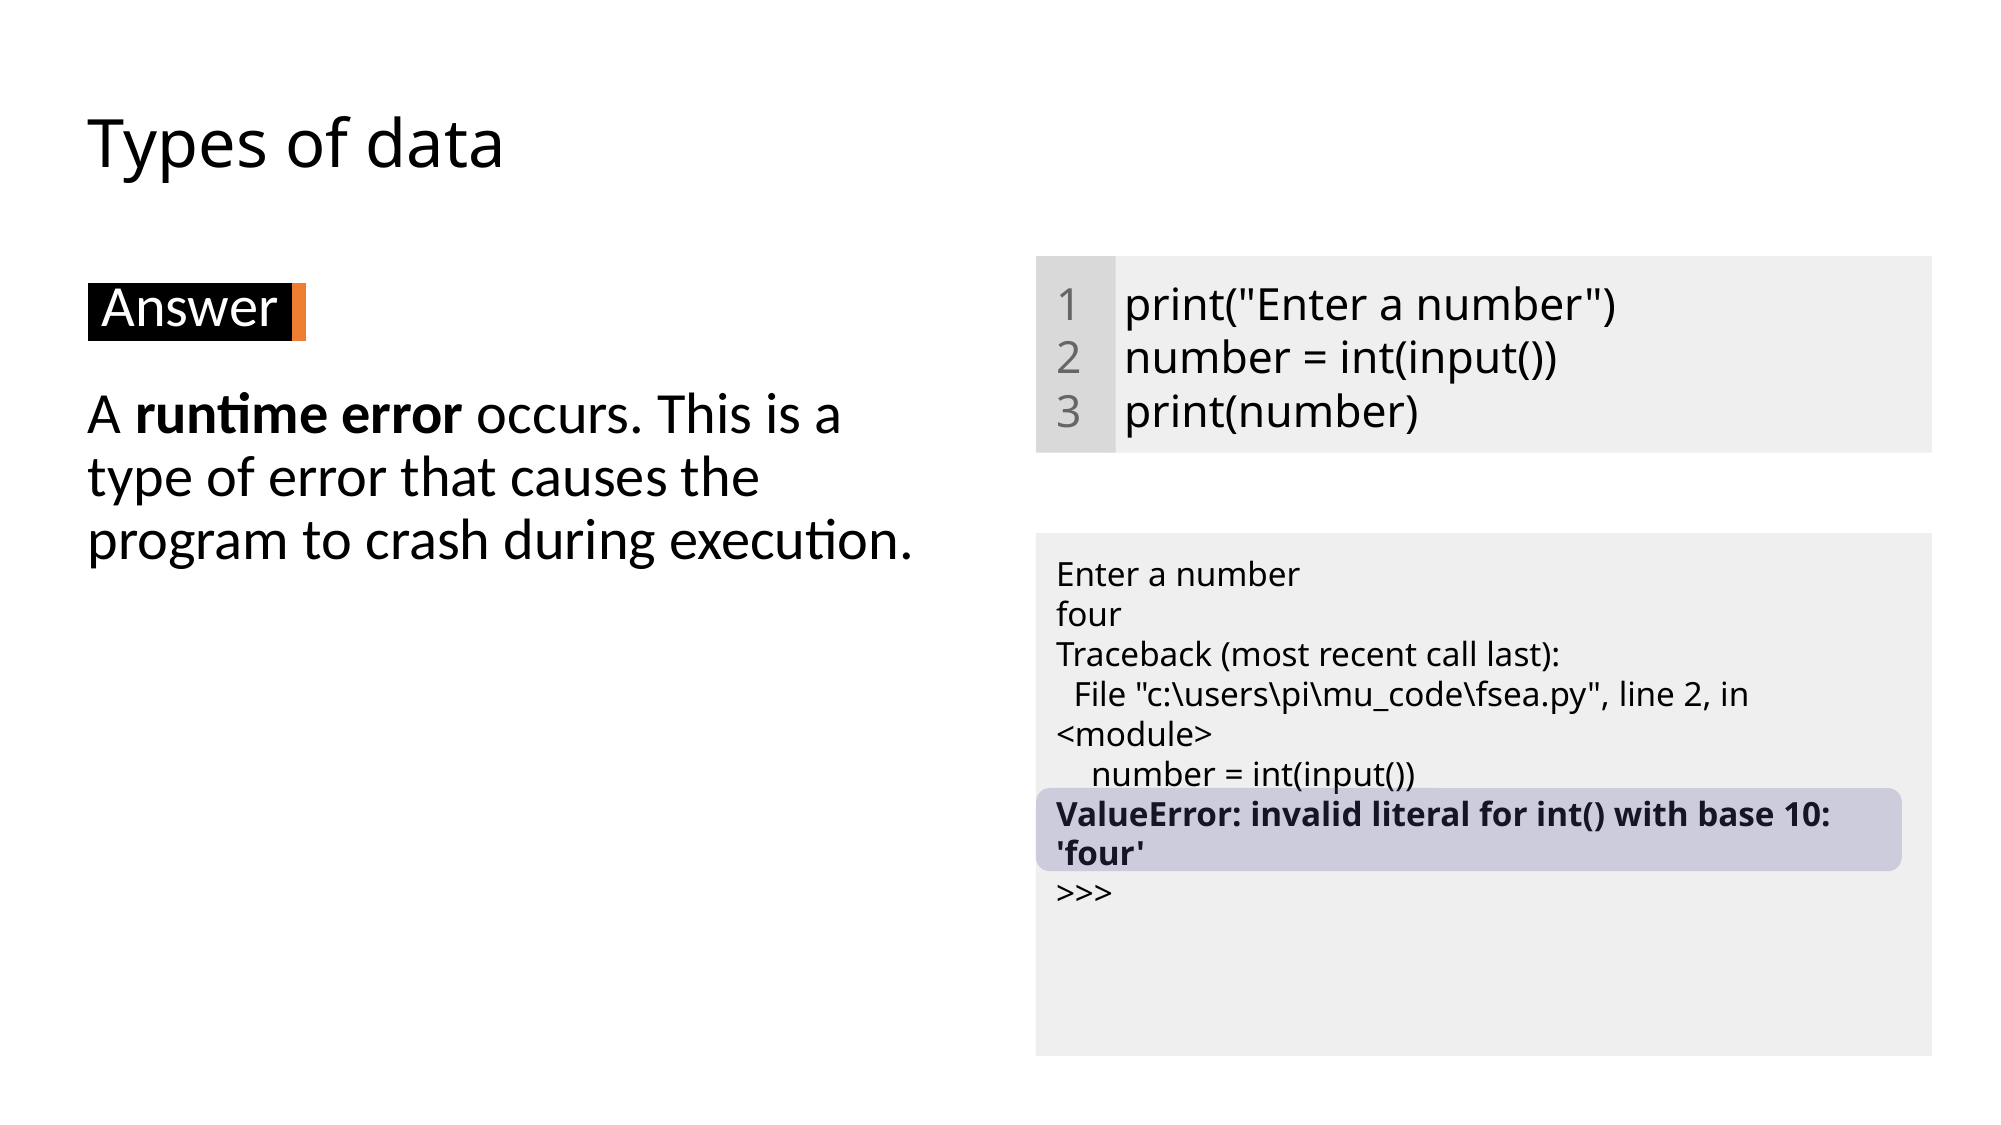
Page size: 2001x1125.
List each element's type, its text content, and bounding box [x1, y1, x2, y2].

text_box print("Enter a number") number = int(input()) print(number) [1116, 256, 1932, 453]
text_box Enter a number four Traceback (most recent call last): File "c:\users\pi\mu_code\fsea.py", line 2, in <module> number = int(input()) ValueError: invalid literal for int() with base 10: 'four' >>> [1035, 533, 1932, 1056]
list Answer . A runtime error occurs. This is a type of error that causes the program to crash during execution. [67, 255, 964, 1057]
text_box [1035, 787, 1902, 872]
title Types of data [67, 69, 1932, 223]
text_box 1 2 3 [1036, 256, 1116, 453]
